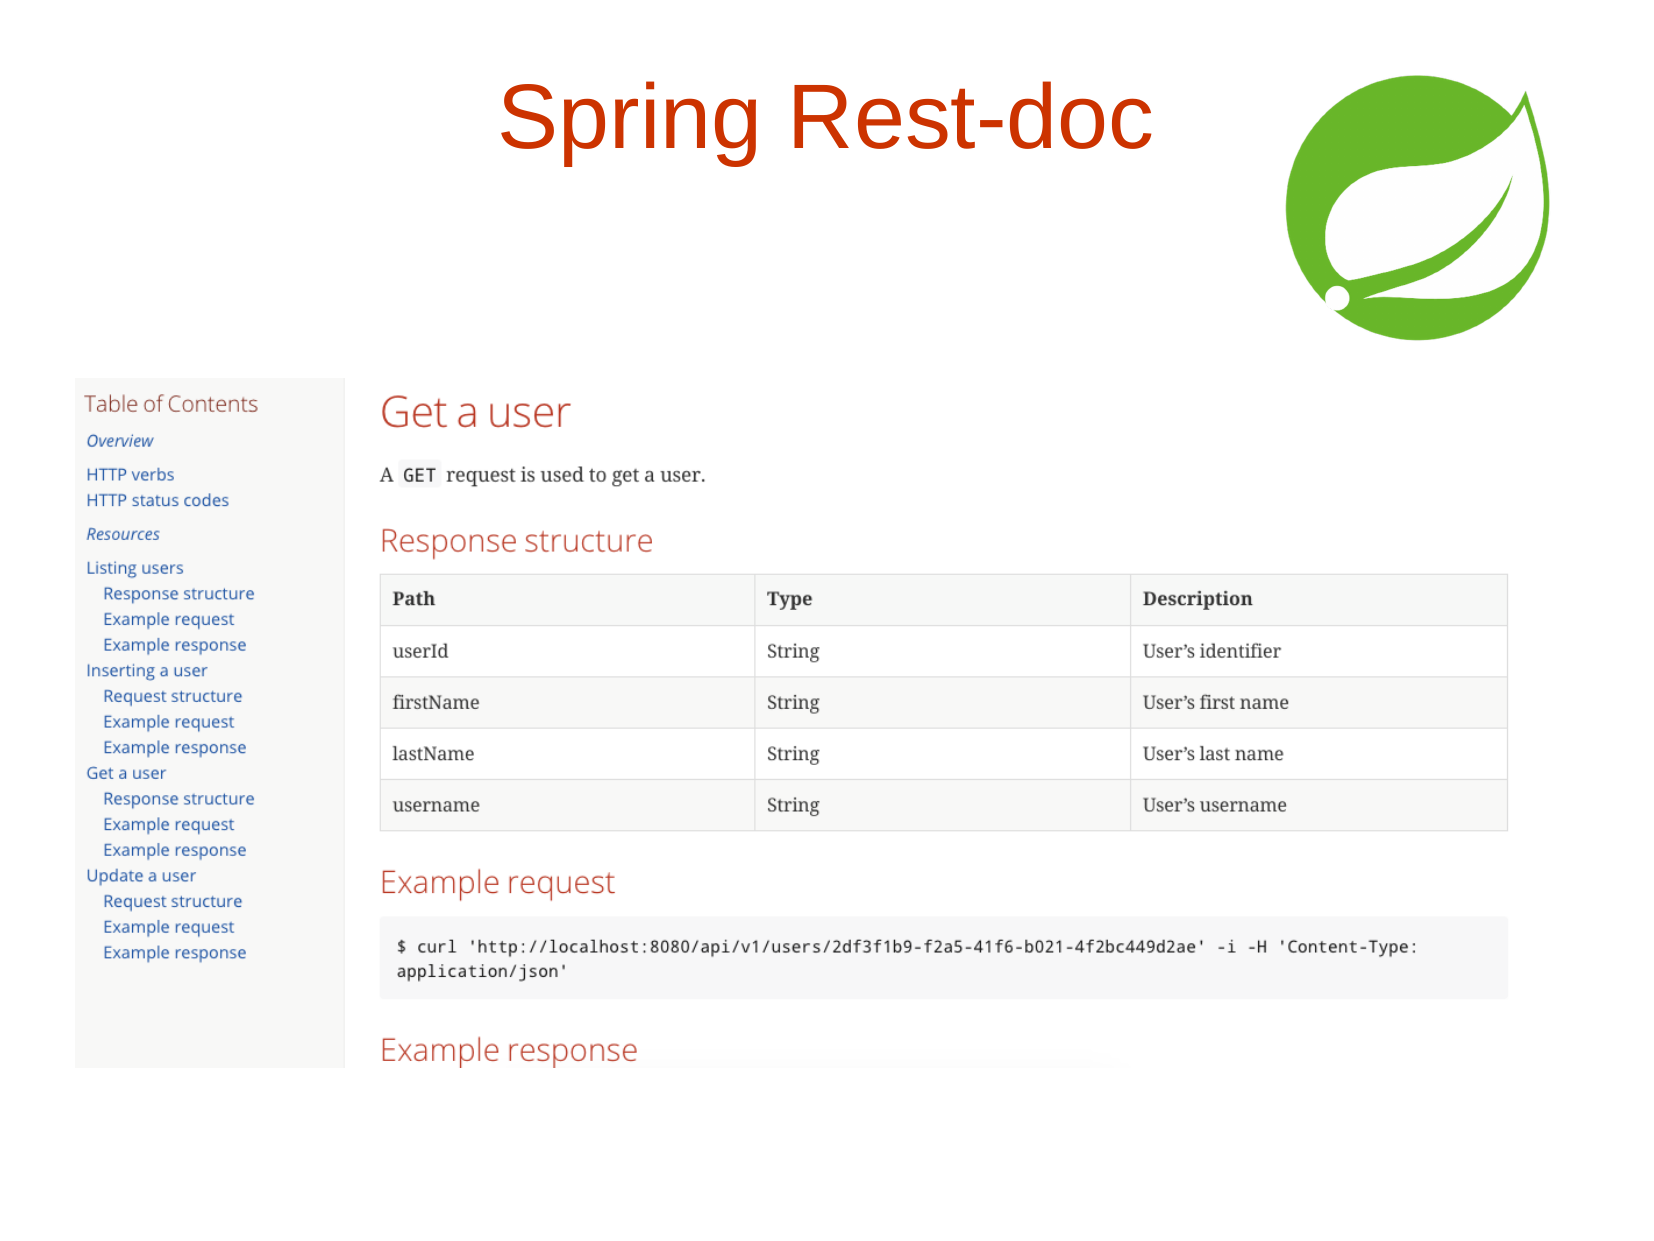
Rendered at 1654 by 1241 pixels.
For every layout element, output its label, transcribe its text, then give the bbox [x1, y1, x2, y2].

picture [74, 378, 1515, 1068]
picture [1274, 68, 1561, 354]
text_box Spring Rest-doc [82, 8, 1571, 216]
